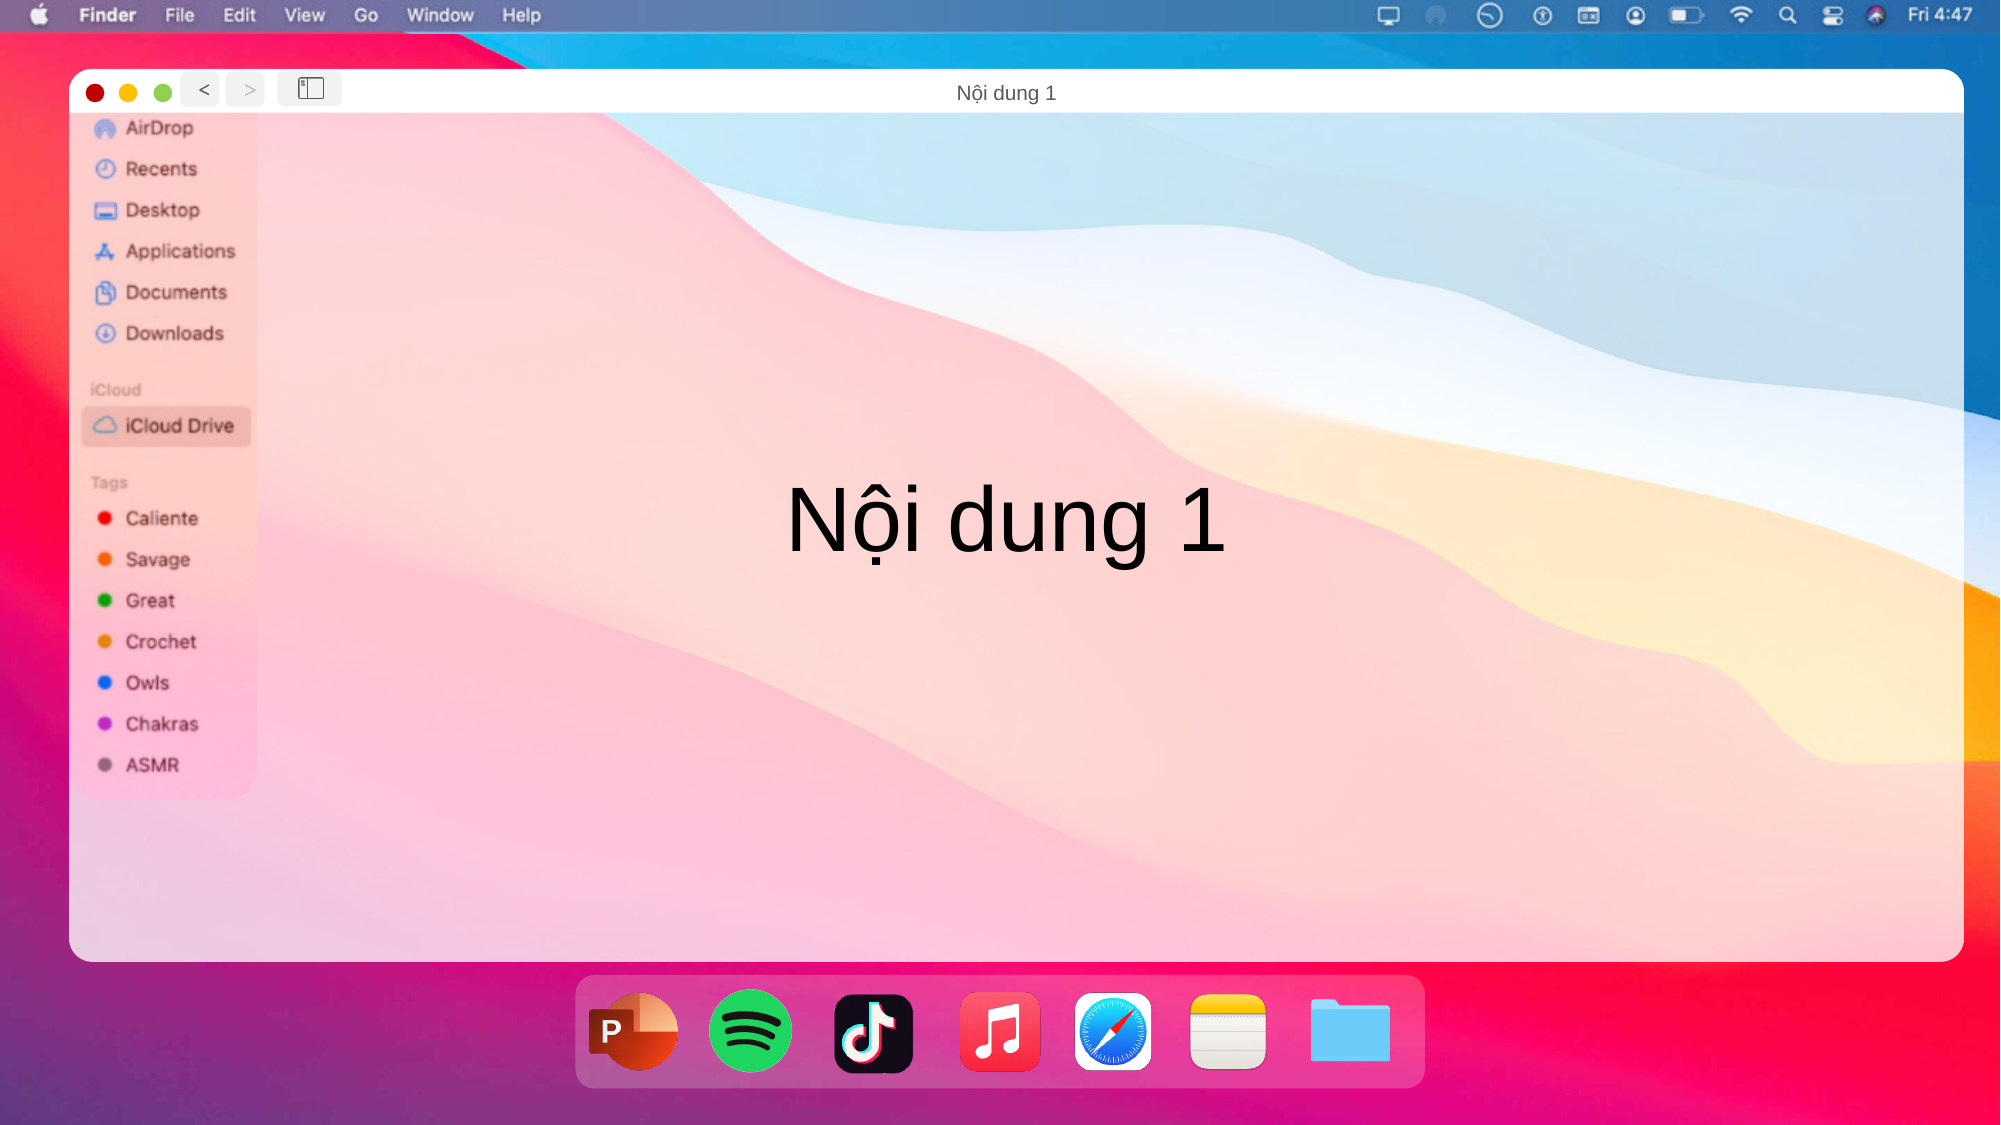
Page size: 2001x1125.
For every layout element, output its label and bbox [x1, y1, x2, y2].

text_box [575, 974, 1425, 1089]
picture [0, 0, 2000, 1125]
text_box [69, 68, 1964, 962]
